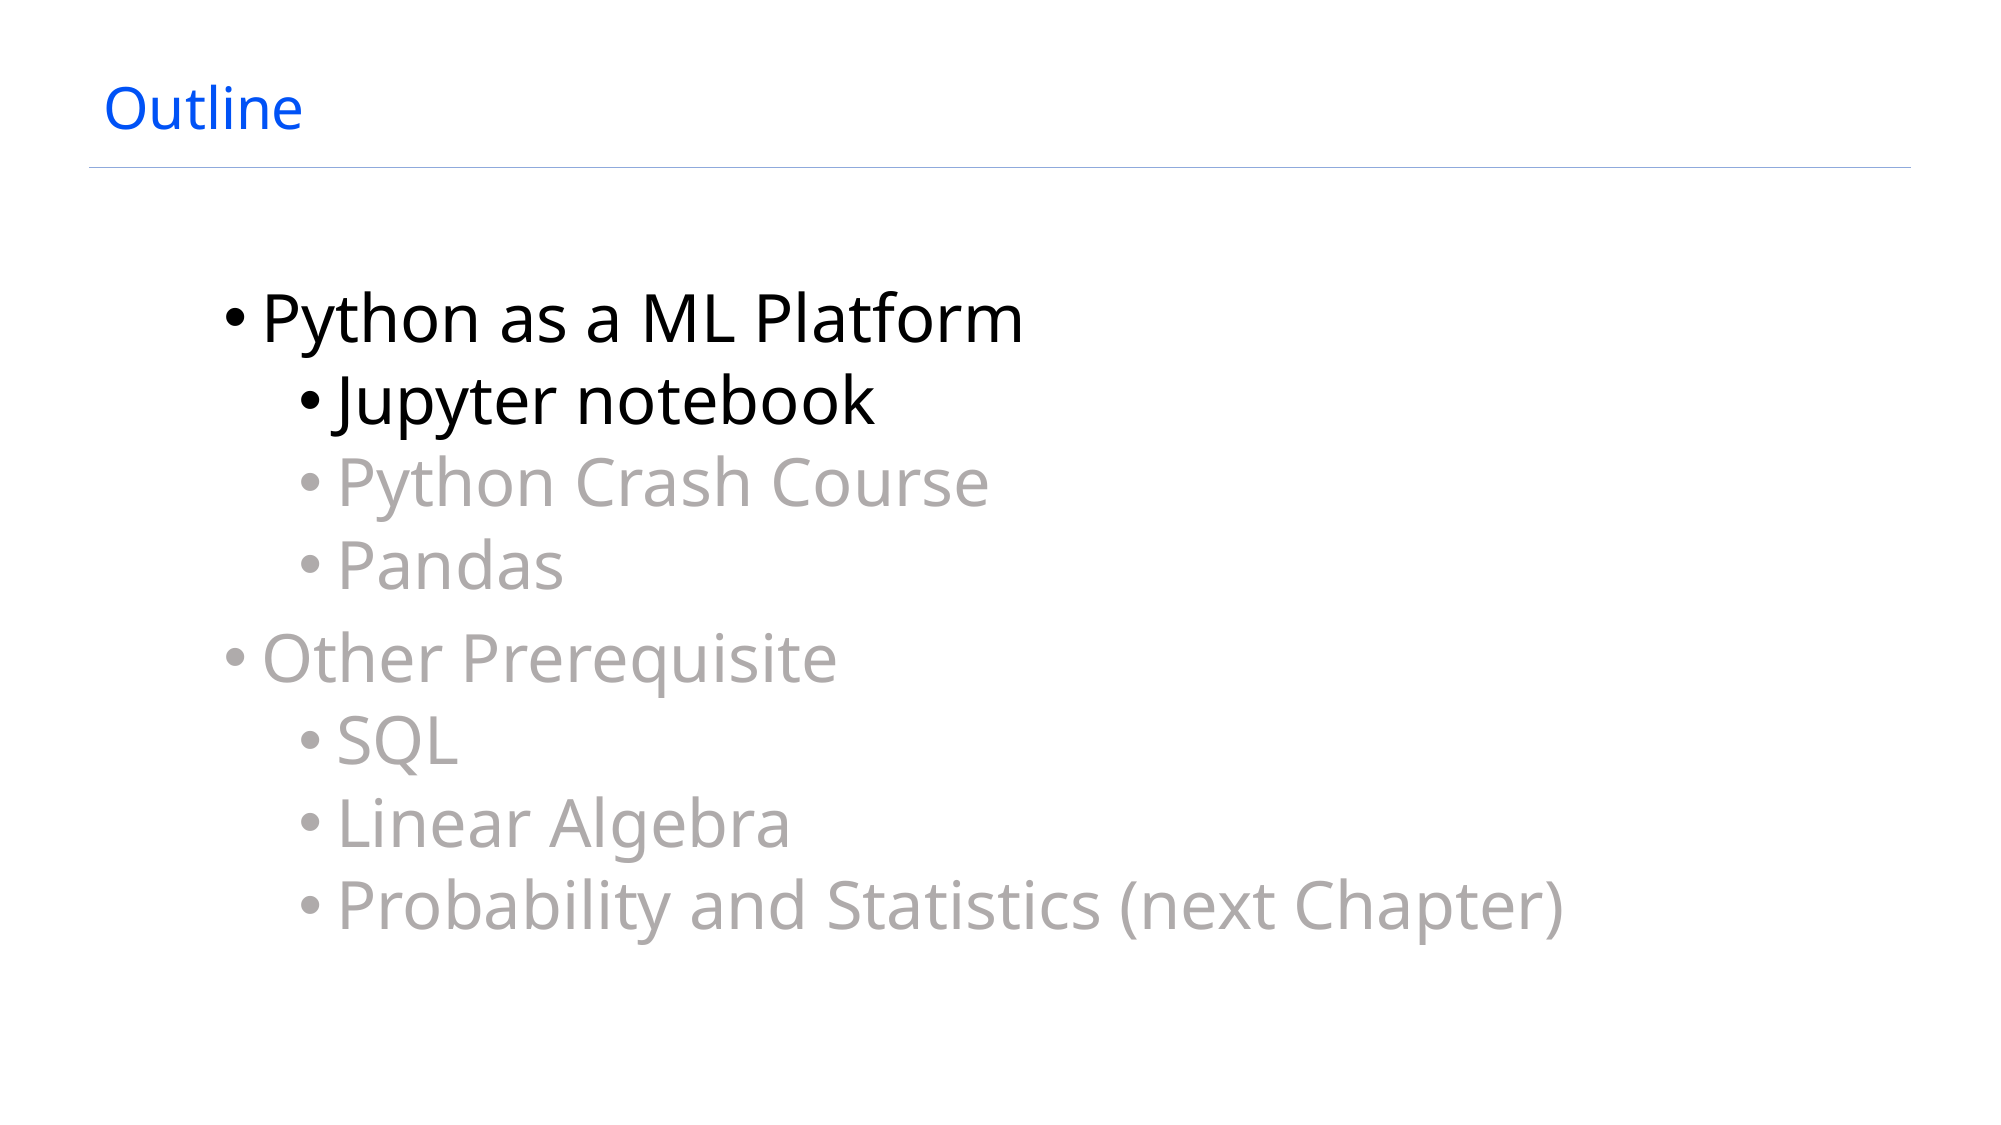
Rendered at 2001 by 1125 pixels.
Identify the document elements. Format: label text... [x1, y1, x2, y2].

title Outline [88, 45, 1882, 151]
list Python as a ML Platform Jupyter notebook Python Crash Course Pandas Other Prerequisite SQL Linear Algebra Probability and Statistics (next Chapter) [208, 276, 1832, 1053]
